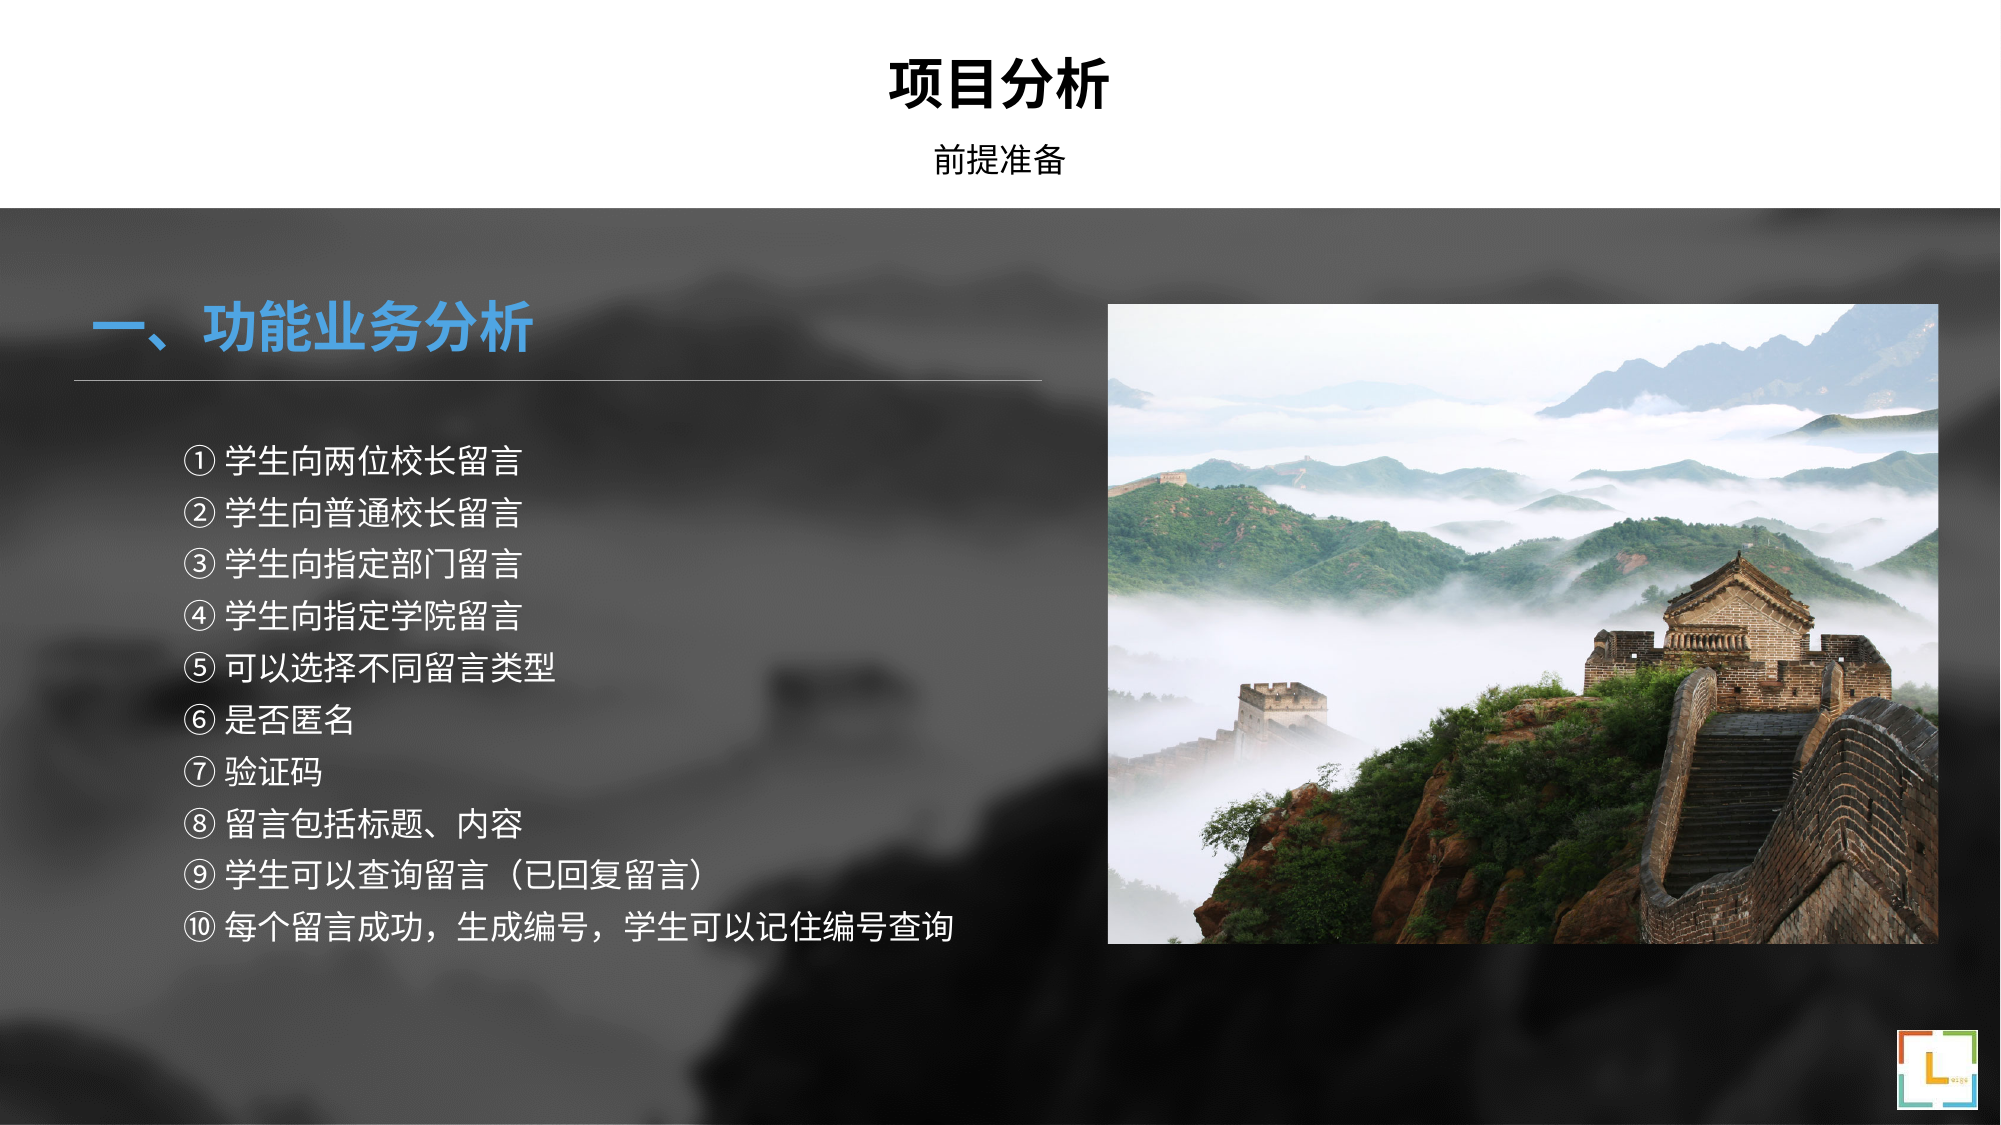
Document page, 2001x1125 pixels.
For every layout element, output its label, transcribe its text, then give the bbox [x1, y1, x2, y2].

picture [0, 0, 2001, 1125]
text_box 一、功能业务分析 [76, 284, 550, 366]
list 前提准备 [617, 127, 1383, 197]
text_box ①学生向两位校长留言 ②学生向普通校长留言 ③学生向指定部门留言 ④学生向指定学院留言 ⑤可以选择不同留言类型 ⑥是否匿名 ⑦验证码 ⑧留言包括标题、内容 ⑨学生可以查询留言（已回复留言） ⑩每个留言成功，生成编号，学生可以记住编号查询 [168, 420, 1018, 954]
list 项目分析 [617, 35, 1383, 127]
